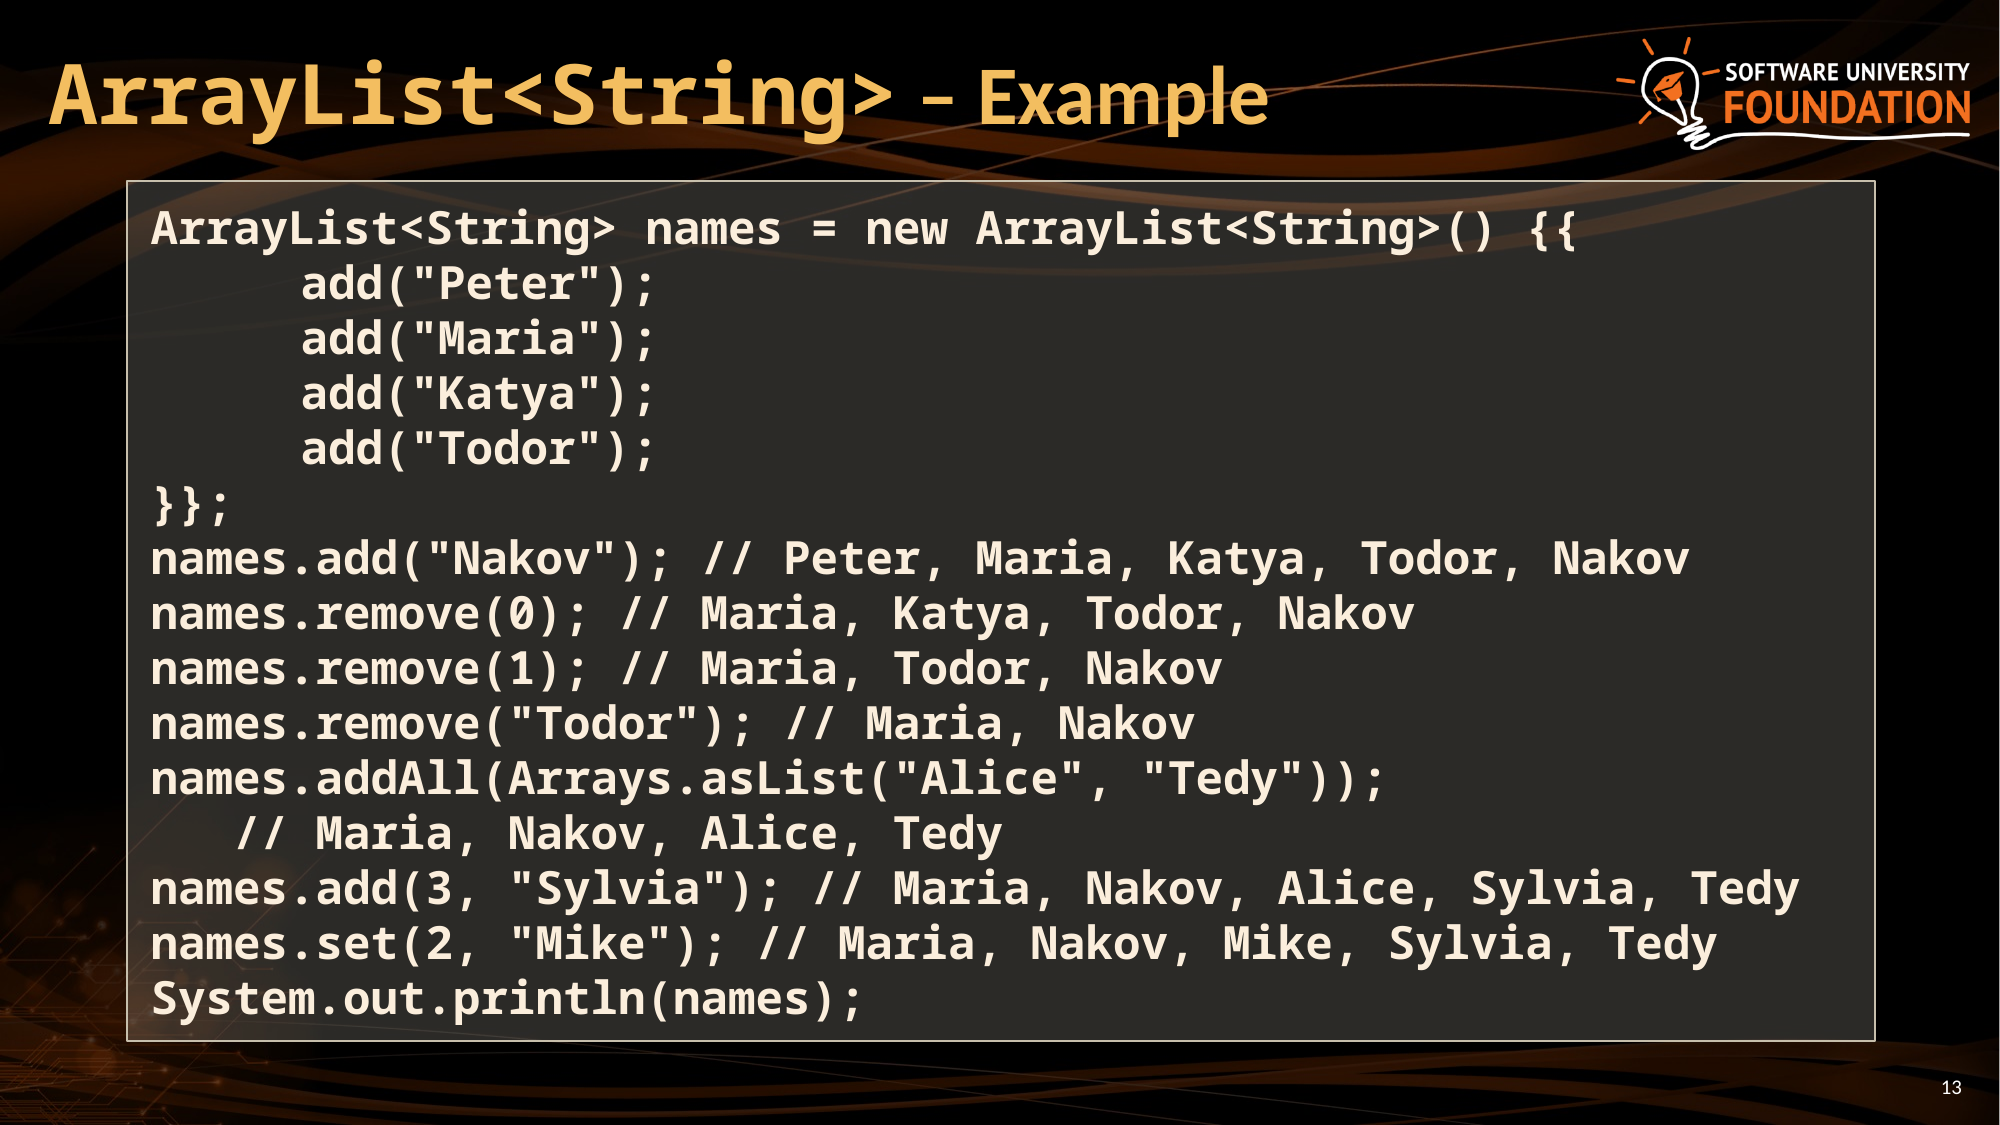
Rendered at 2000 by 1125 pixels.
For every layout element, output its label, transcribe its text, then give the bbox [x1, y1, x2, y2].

text_box ArrayList<String> names = new ArrayList<String>() {{ add("Peter"); add("Maria"); add("Katya"); add("Todor"); }}; names.add("Nakov"); // Peter, Maria, Katya, Todor, Nakov names.remove(0); // Maria, Katya, Todor, Nakov names.remove(1); // Maria, Todor, Nakov names.remove("Todor"); // Maria, Nakov names.addAll(Arrays.asList("Alice", "Tedy")); // Maria, Nakov, Alice, Tedy names.add(3, "Sylvia"); // Maria, Nakov, Alice, Sylvia, Tedy names.set(2, "Mike"); // Maria, Nakov, Mike, Sylvia, Tedy System.out.println(names); [127, 181, 1875, 1042]
slide_number 13 [1897, 1070, 1968, 1103]
picture [0, 0, 2000, 1125]
title ArrayList<String> – Example [30, 6, 1602, 189]
